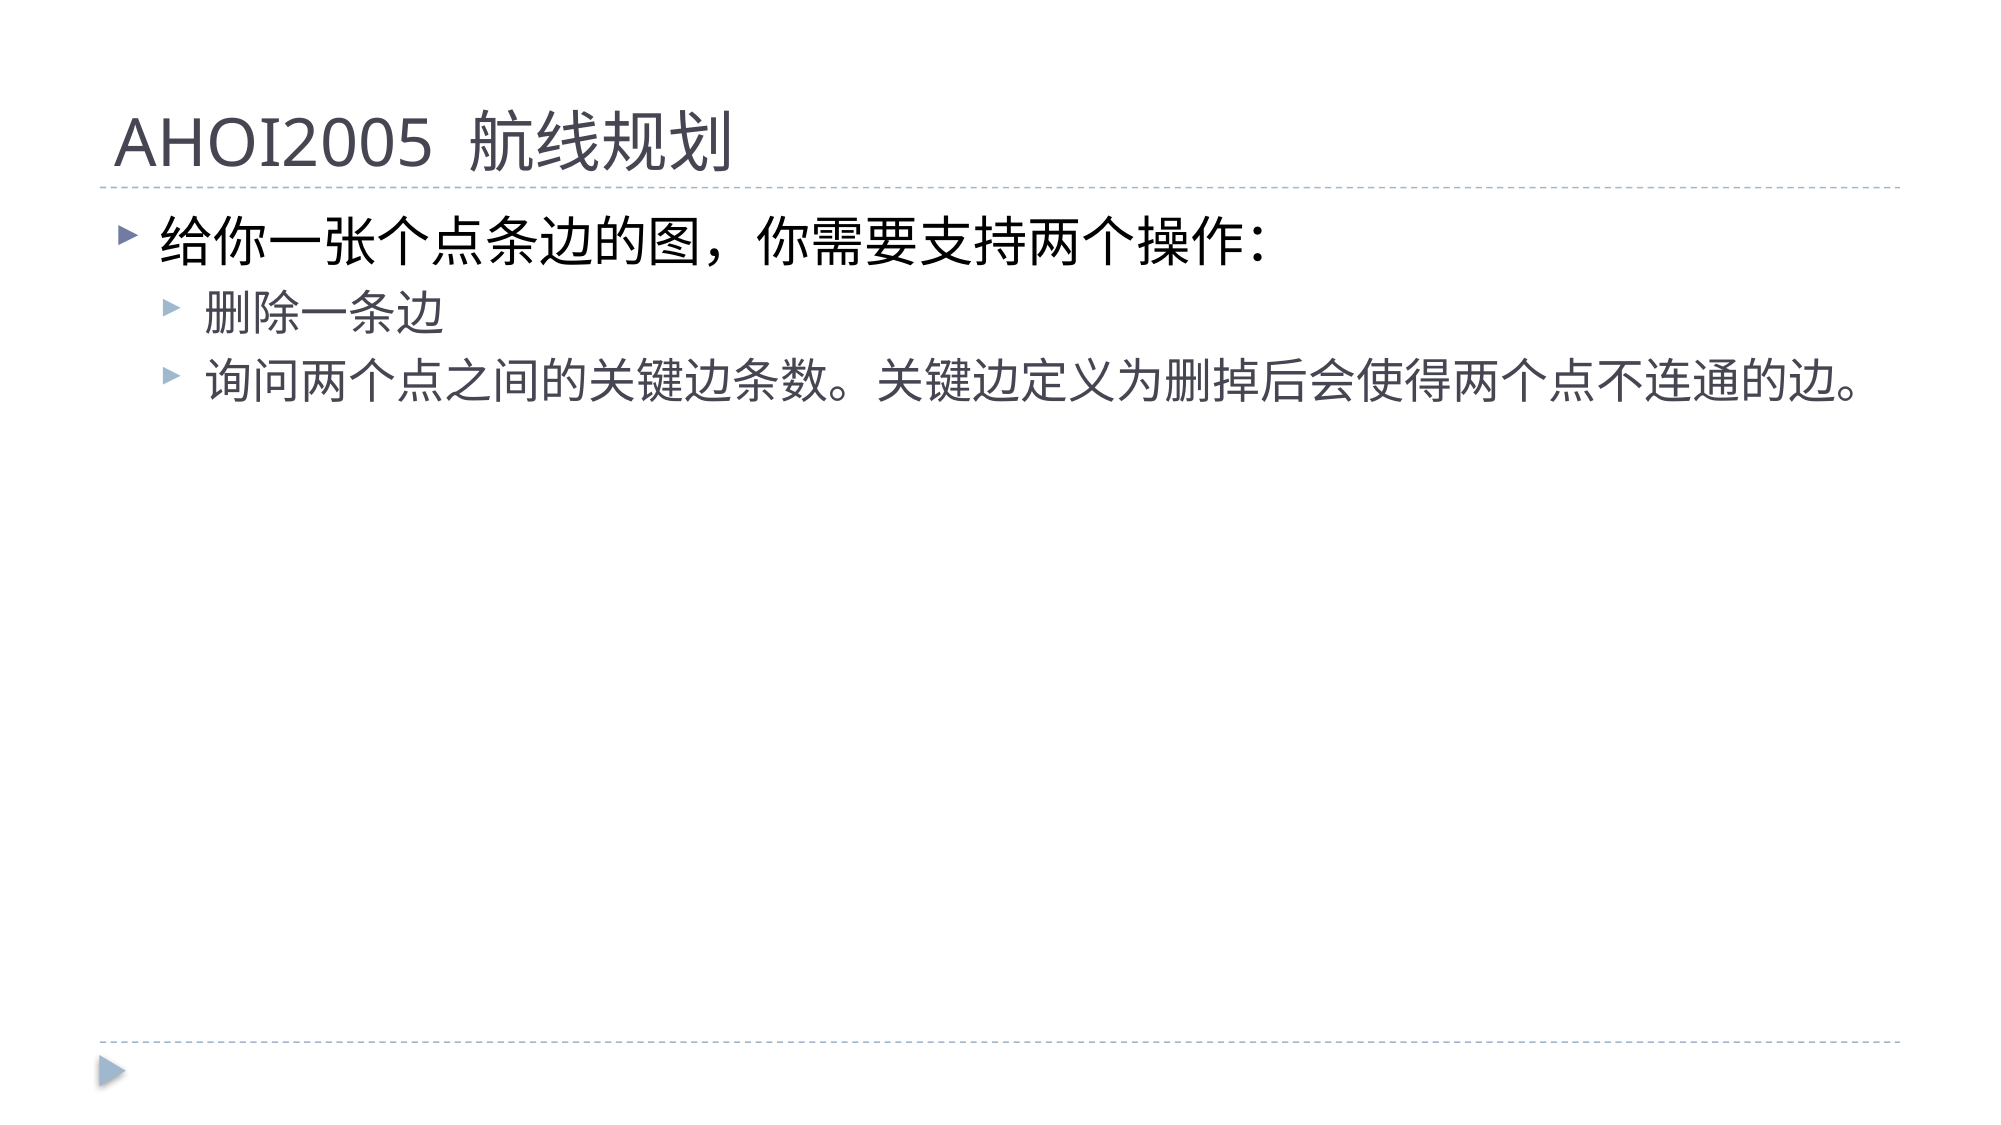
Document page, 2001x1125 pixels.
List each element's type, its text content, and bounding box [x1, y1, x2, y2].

title AHOI2005 航线规划 [99, 24, 1900, 188]
